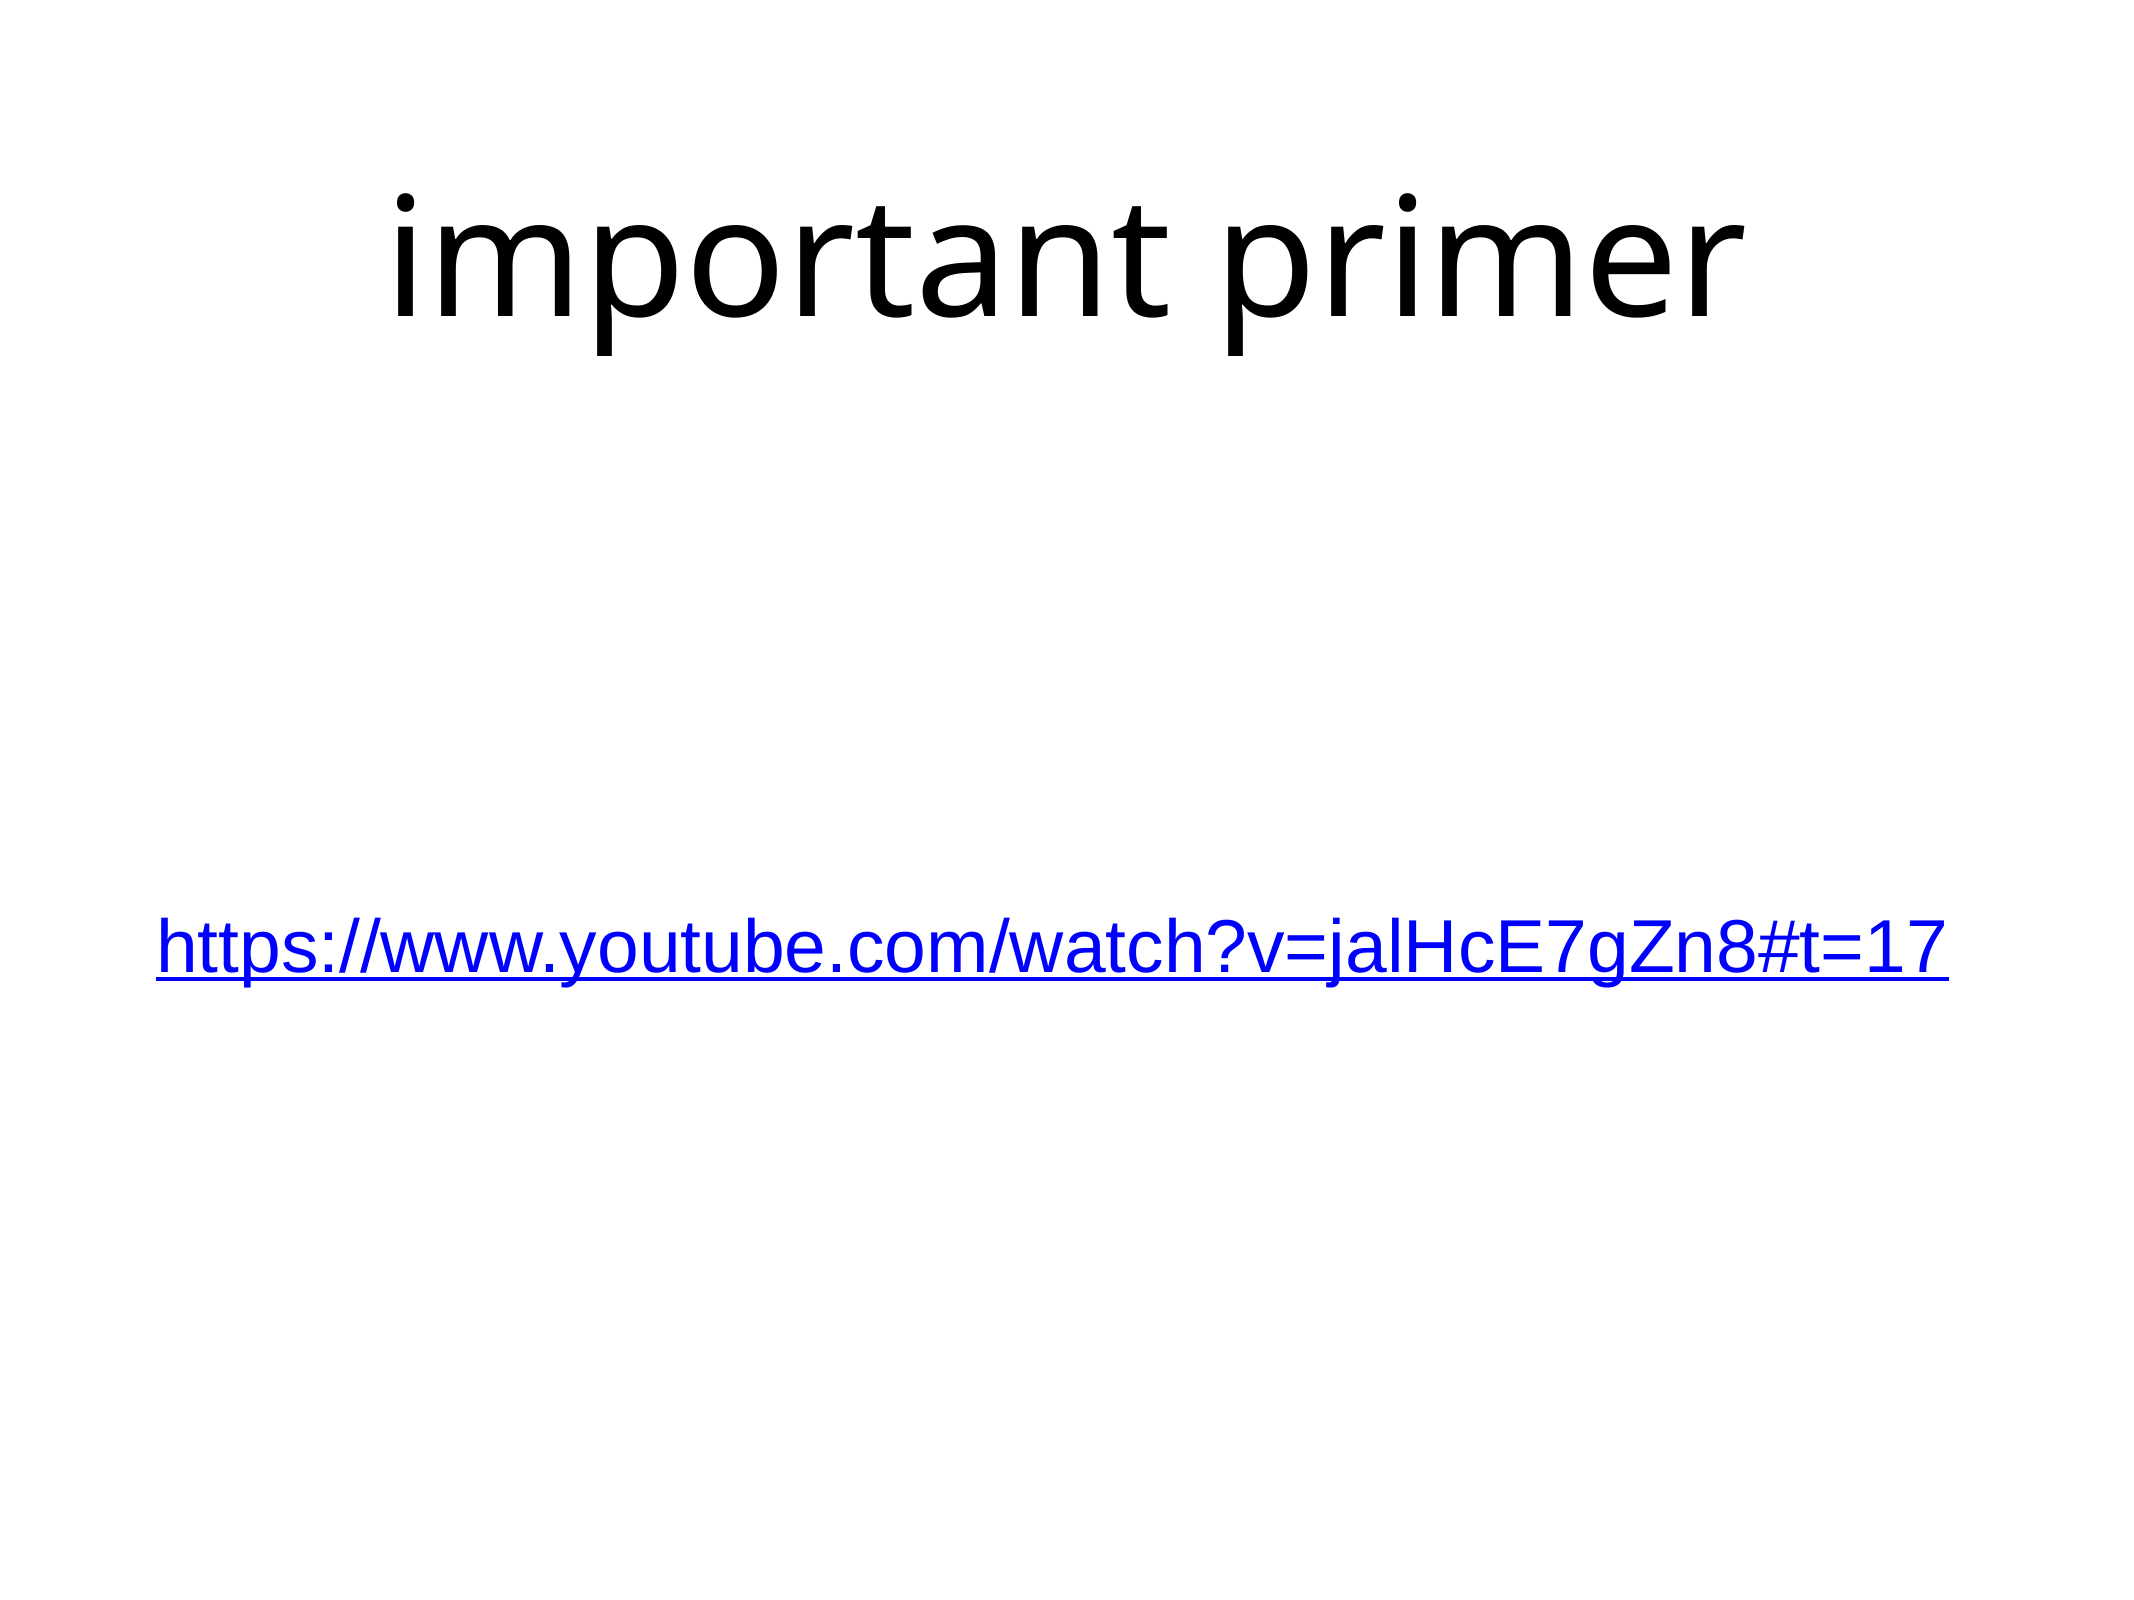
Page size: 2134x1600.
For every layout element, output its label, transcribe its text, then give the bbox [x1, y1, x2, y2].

list https://www.youtube.com/watch?v=jalHcE7gZn8#t=17 [155, 426, 1978, 1459]
title important primer [155, 72, 1978, 426]
